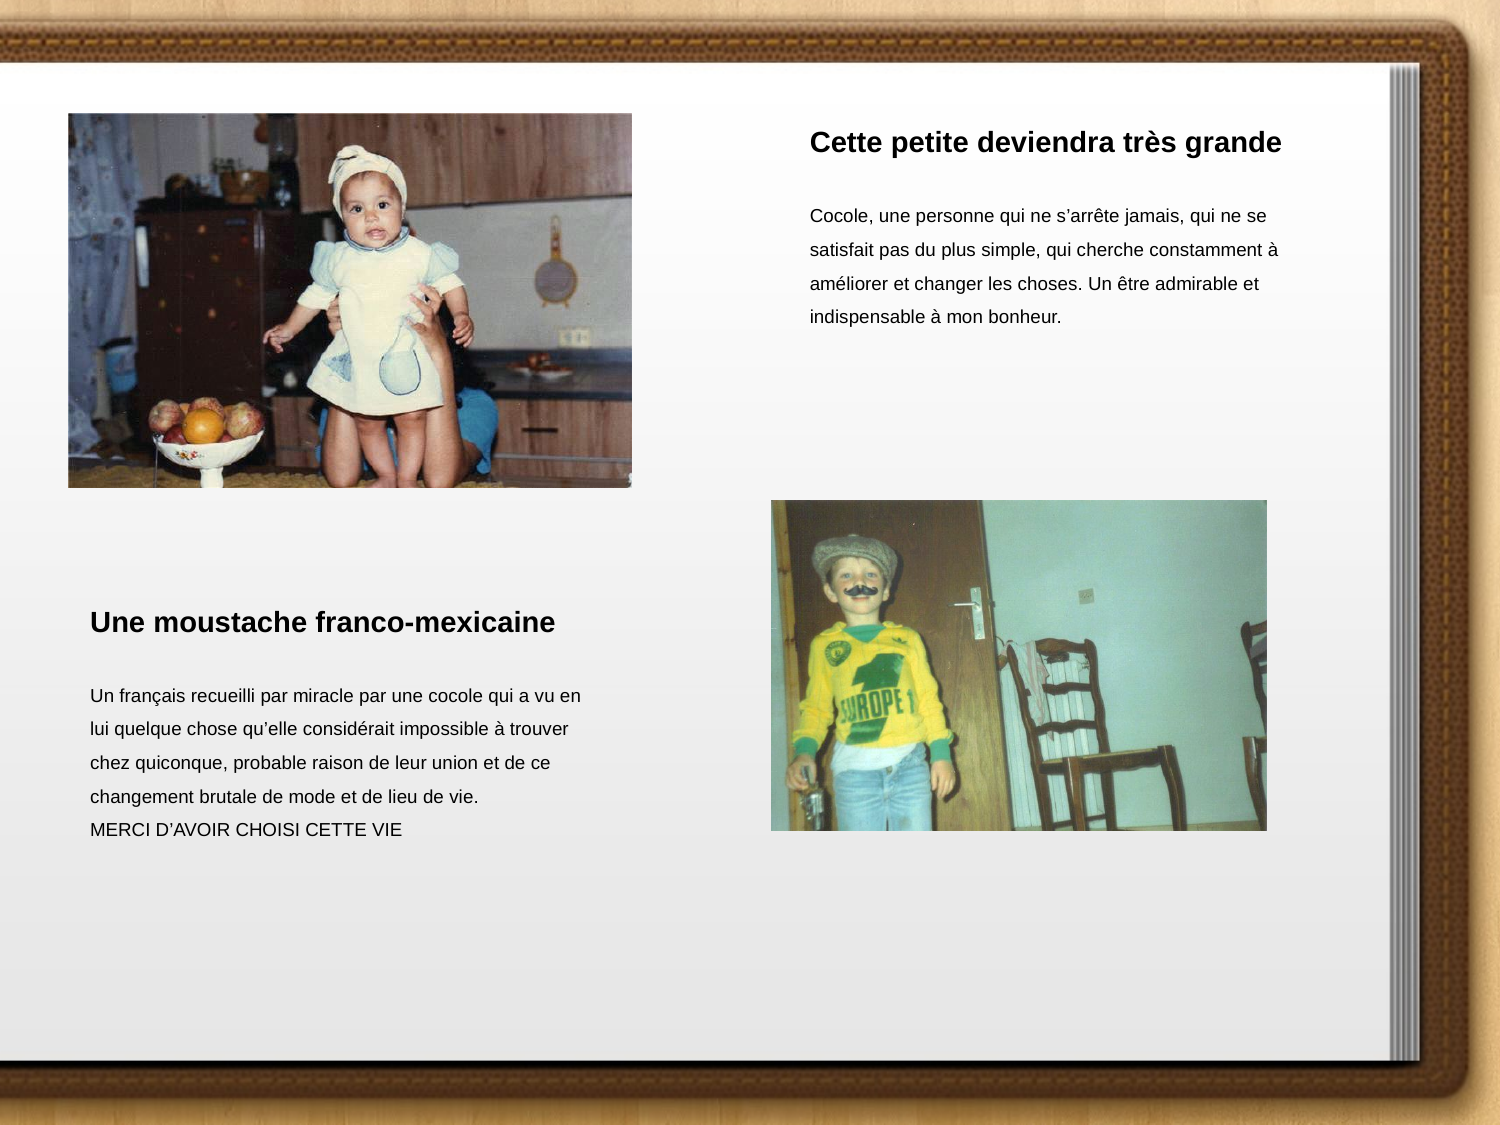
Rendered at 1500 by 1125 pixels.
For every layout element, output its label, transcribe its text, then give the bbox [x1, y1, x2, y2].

text_box Une moustache franco-mexicaine Un français recueilli par miracle par une cocole qui a vu en lui quelque chose qu’elle considérait impossible à trouver chez quiconque, probable raison de leur union et de ce changement brutale de mode et de lieu de vie. MERCI D’AVOIR CHOISI CETTE VIE [75, 578, 601, 849]
picture [0, 0, 1500, 1125]
text_box Cette petite deviendra très grande Cocole, une personne qui ne s’arrête jamais, qui ne se satisfait pas du plus simple, qui cherche constamment à améliorer et changer les choses. Un être admirable et indispensable à mon bonheur. [794, 98, 1321, 335]
